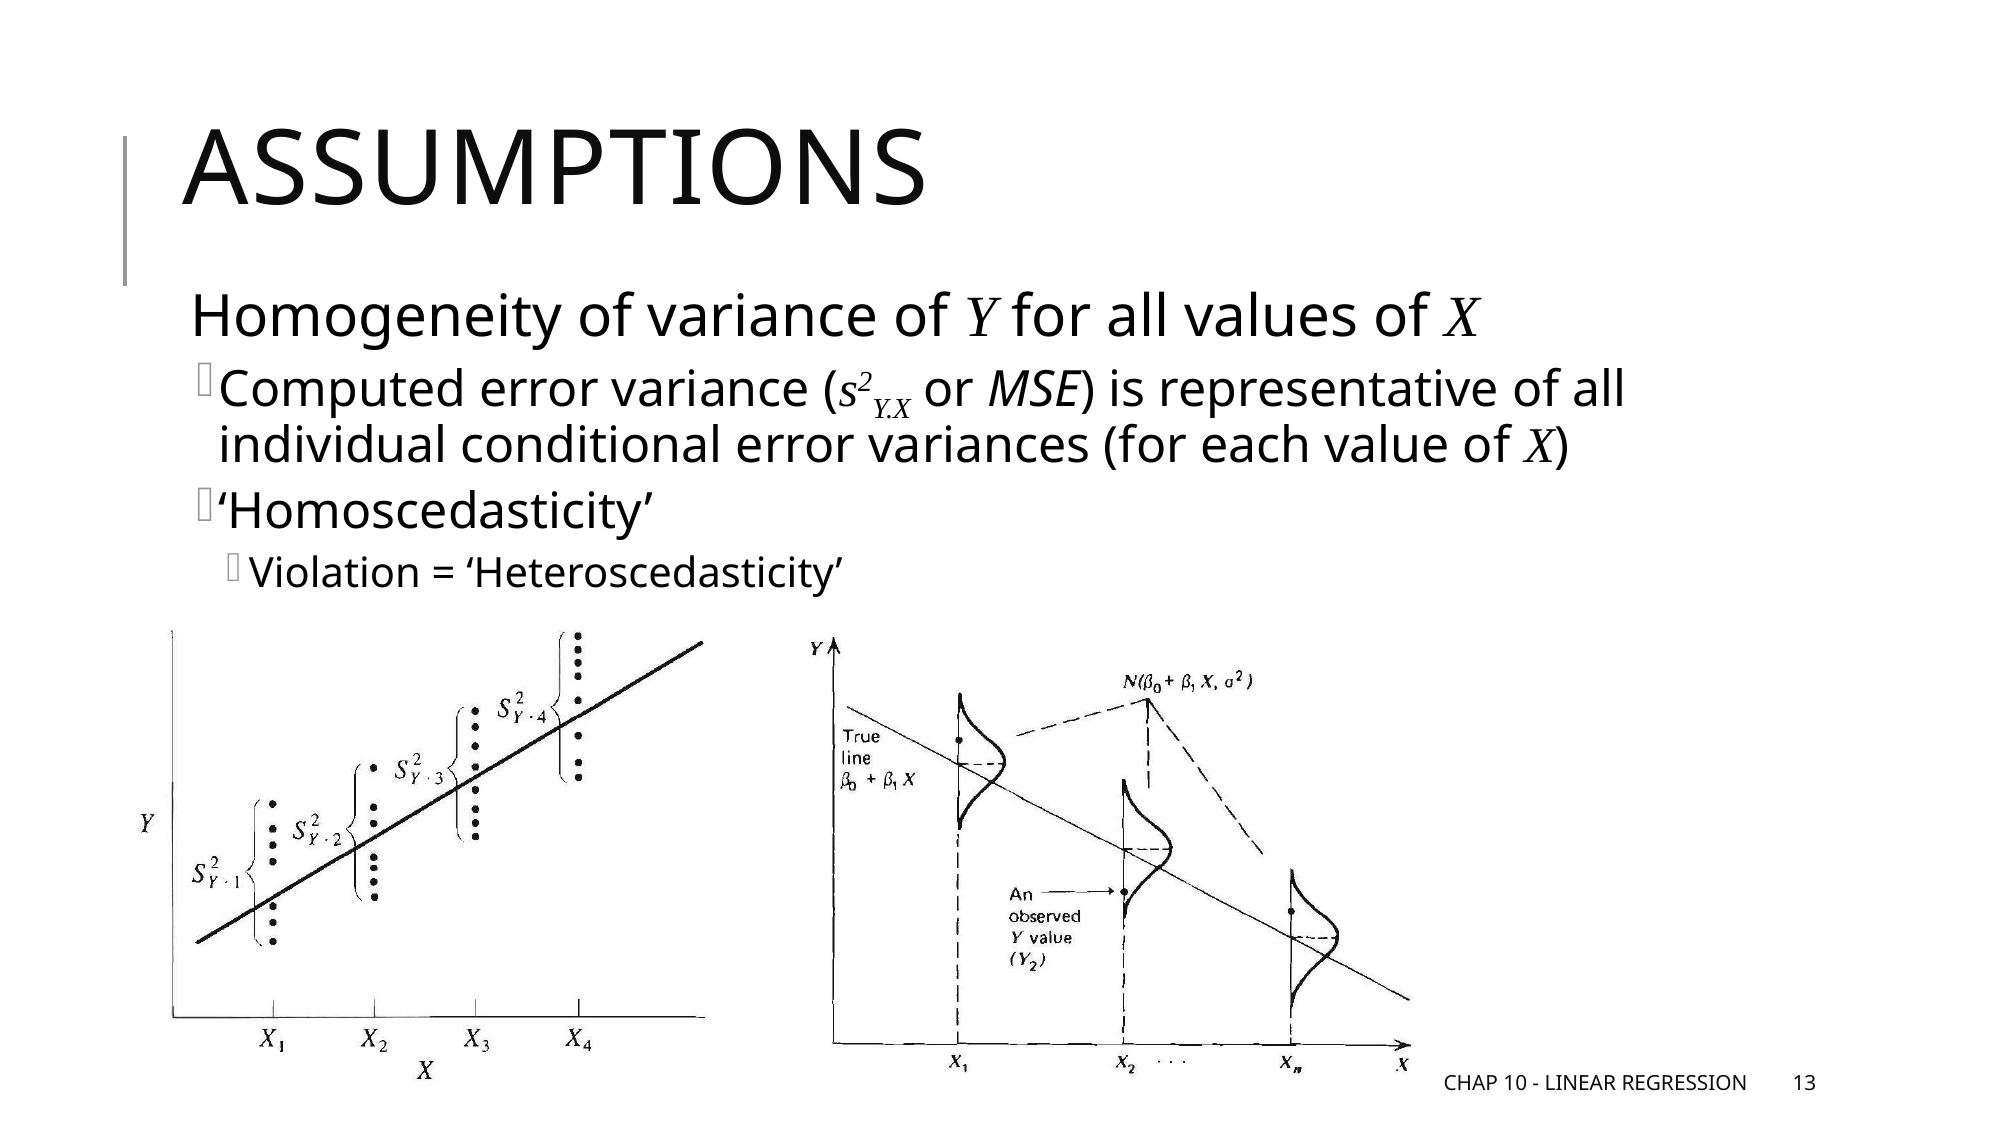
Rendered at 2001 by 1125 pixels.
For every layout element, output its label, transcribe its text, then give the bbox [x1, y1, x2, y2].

picture [794, 616, 1440, 1091]
list Homogeneity of variance of Y for all values of X Computed error variance (s2Y.X or MSE) is representative of all individual conditional error variances (for each value of X) ‘Homoscedasticity’ Violation = ‘Heteroscedasticity’ [168, 278, 1763, 939]
title assumptions [168, 51, 1763, 278]
picture [113, 618, 725, 1090]
footer Cohen Chap 10 - Linear Regression [794, 1061, 1763, 1107]
slide_number 13 [1777, 1061, 1938, 1107]
